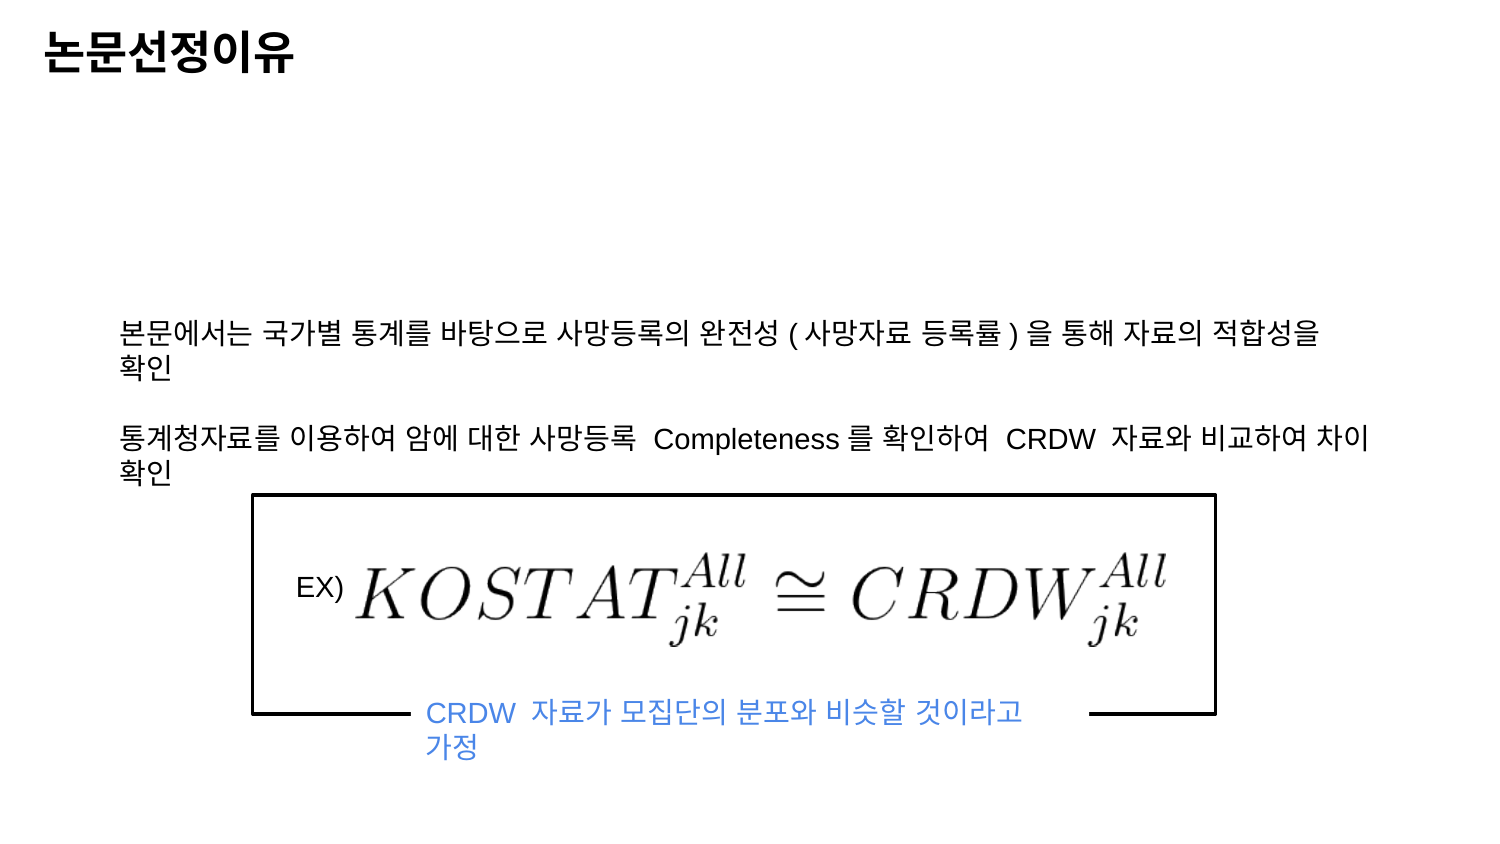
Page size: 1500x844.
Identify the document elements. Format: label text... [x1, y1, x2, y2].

text_box 논문선정이유 [28, 8, 597, 94]
text_box EX) [280, 552, 353, 618]
picture [354, 552, 1166, 647]
text_box CRDW 자료가 모집단의 분포와 비슷할 것이라고 가정 [410, 679, 1090, 780]
text_box 본문에서는 국가별 통계를 바탕으로 사망등록의 완전성(사망자료 등록률)을 통해 자료의 적합성을 확인 통계청자료를 이용하여 암에 대한 사망등록 Completeness를 확인하여 CRDW 자료와 비교하여 차이 확인 [104, 300, 1396, 506]
text_box [252, 506, 1216, 715]
